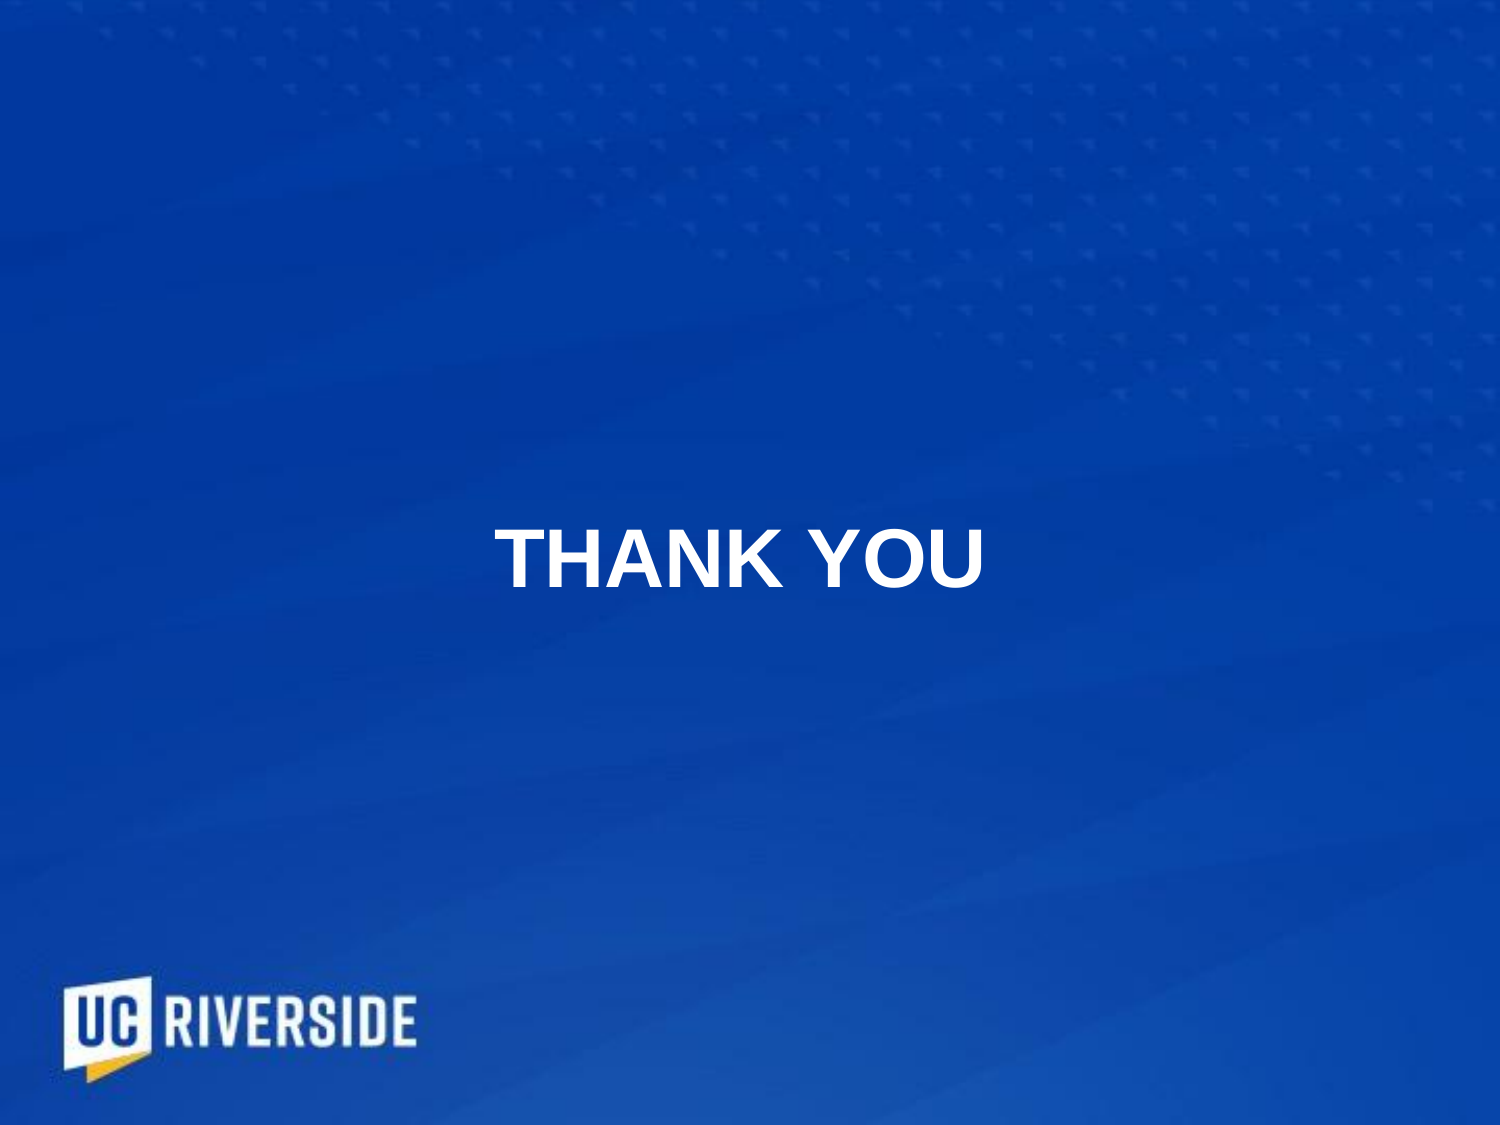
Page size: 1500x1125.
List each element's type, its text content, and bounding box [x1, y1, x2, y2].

list THANK YOU [99, 204, 1383, 921]
picture [0, 0, 1500, 1125]
